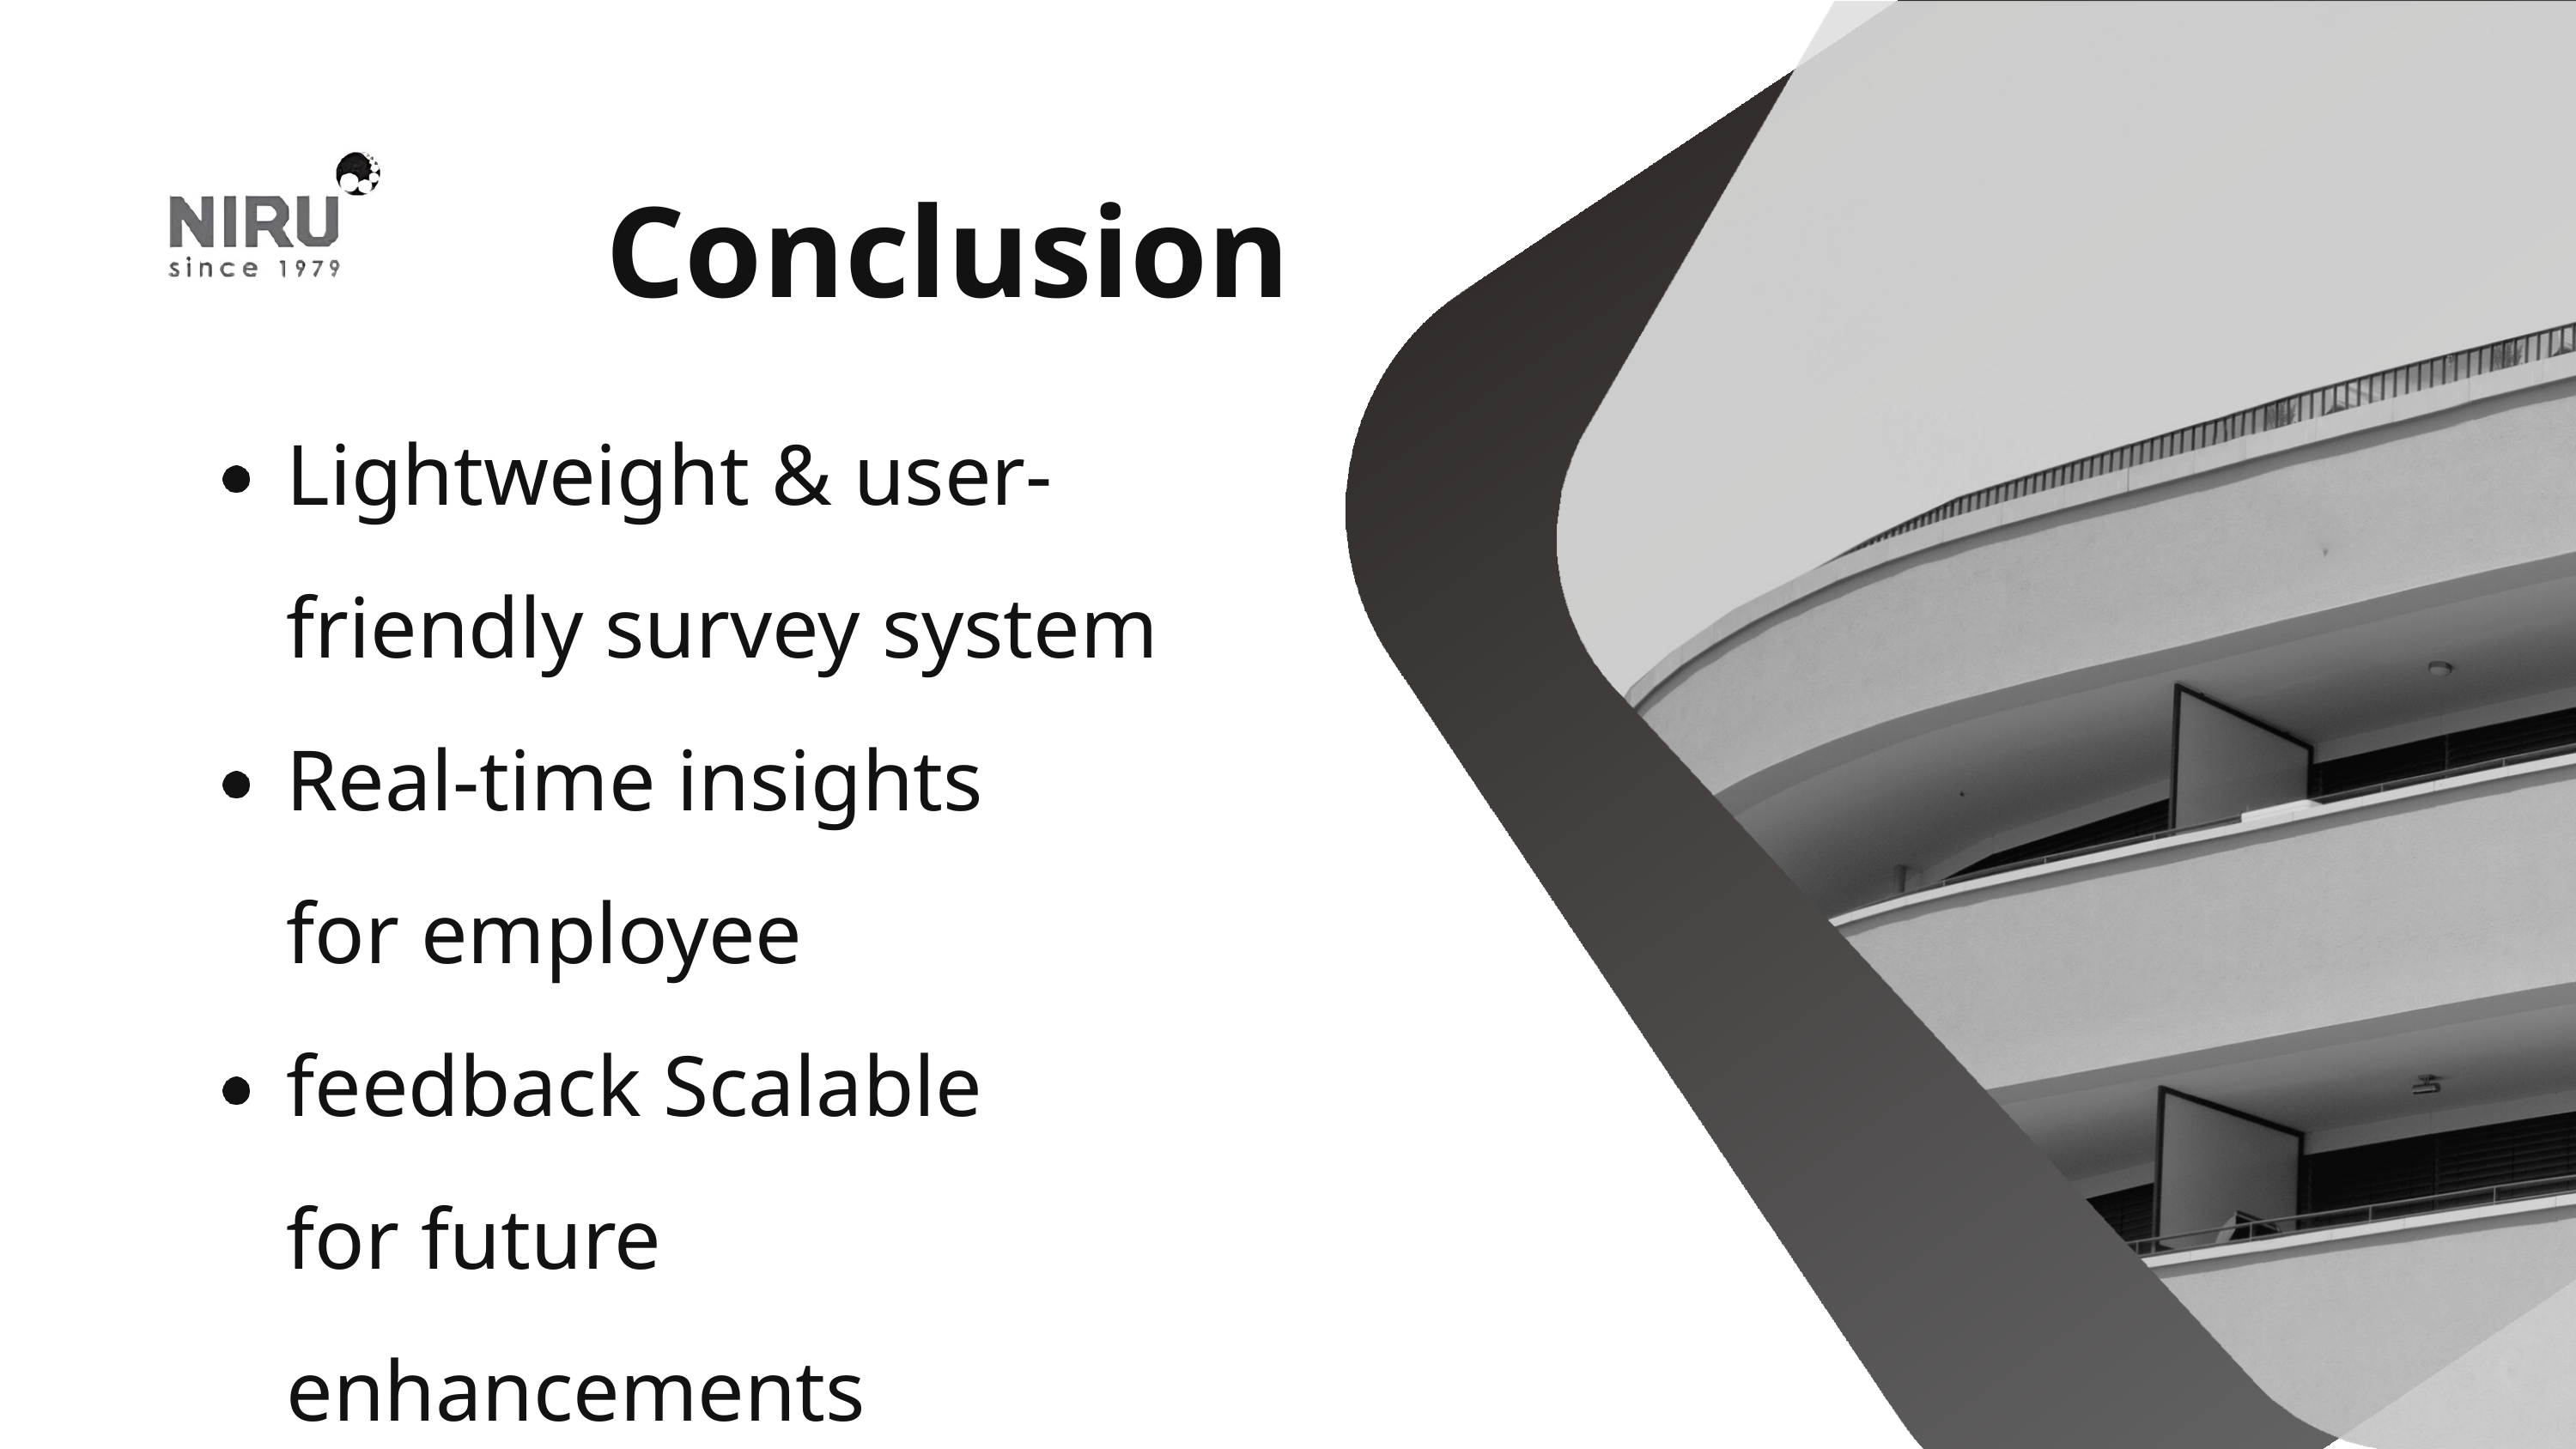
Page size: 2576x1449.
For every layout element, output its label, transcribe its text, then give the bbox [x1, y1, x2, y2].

picture [222, 465, 250, 493]
picture [222, 771, 250, 799]
picture [222, 1076, 250, 1105]
picture [167, 147, 387, 283]
title Conclusion [604, 170, 1298, 415]
text_box Lightweight & user-friendly survey system Real-time insights for employee feedback Scalable for future enhancements [284, 367, 1273, 1439]
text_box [1345, 0, 2576, 1449]
